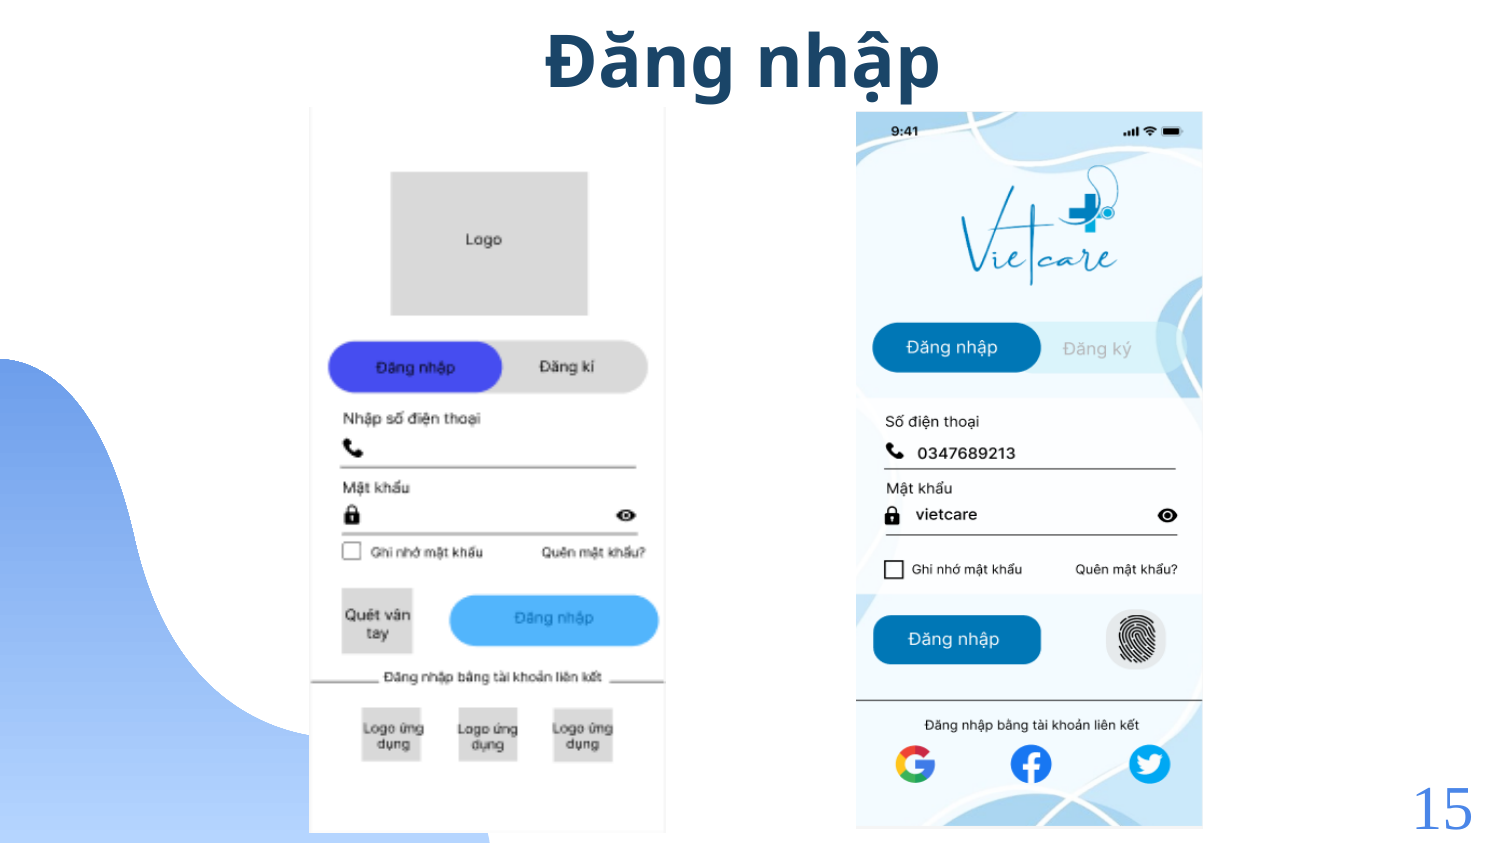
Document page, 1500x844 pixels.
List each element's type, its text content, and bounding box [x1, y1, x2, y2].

picture [856, 111, 1203, 829]
text_box 15 [1393, 772, 1492, 817]
title Đăng nhập [110, 31, 1375, 85]
picture [309, 106, 666, 833]
